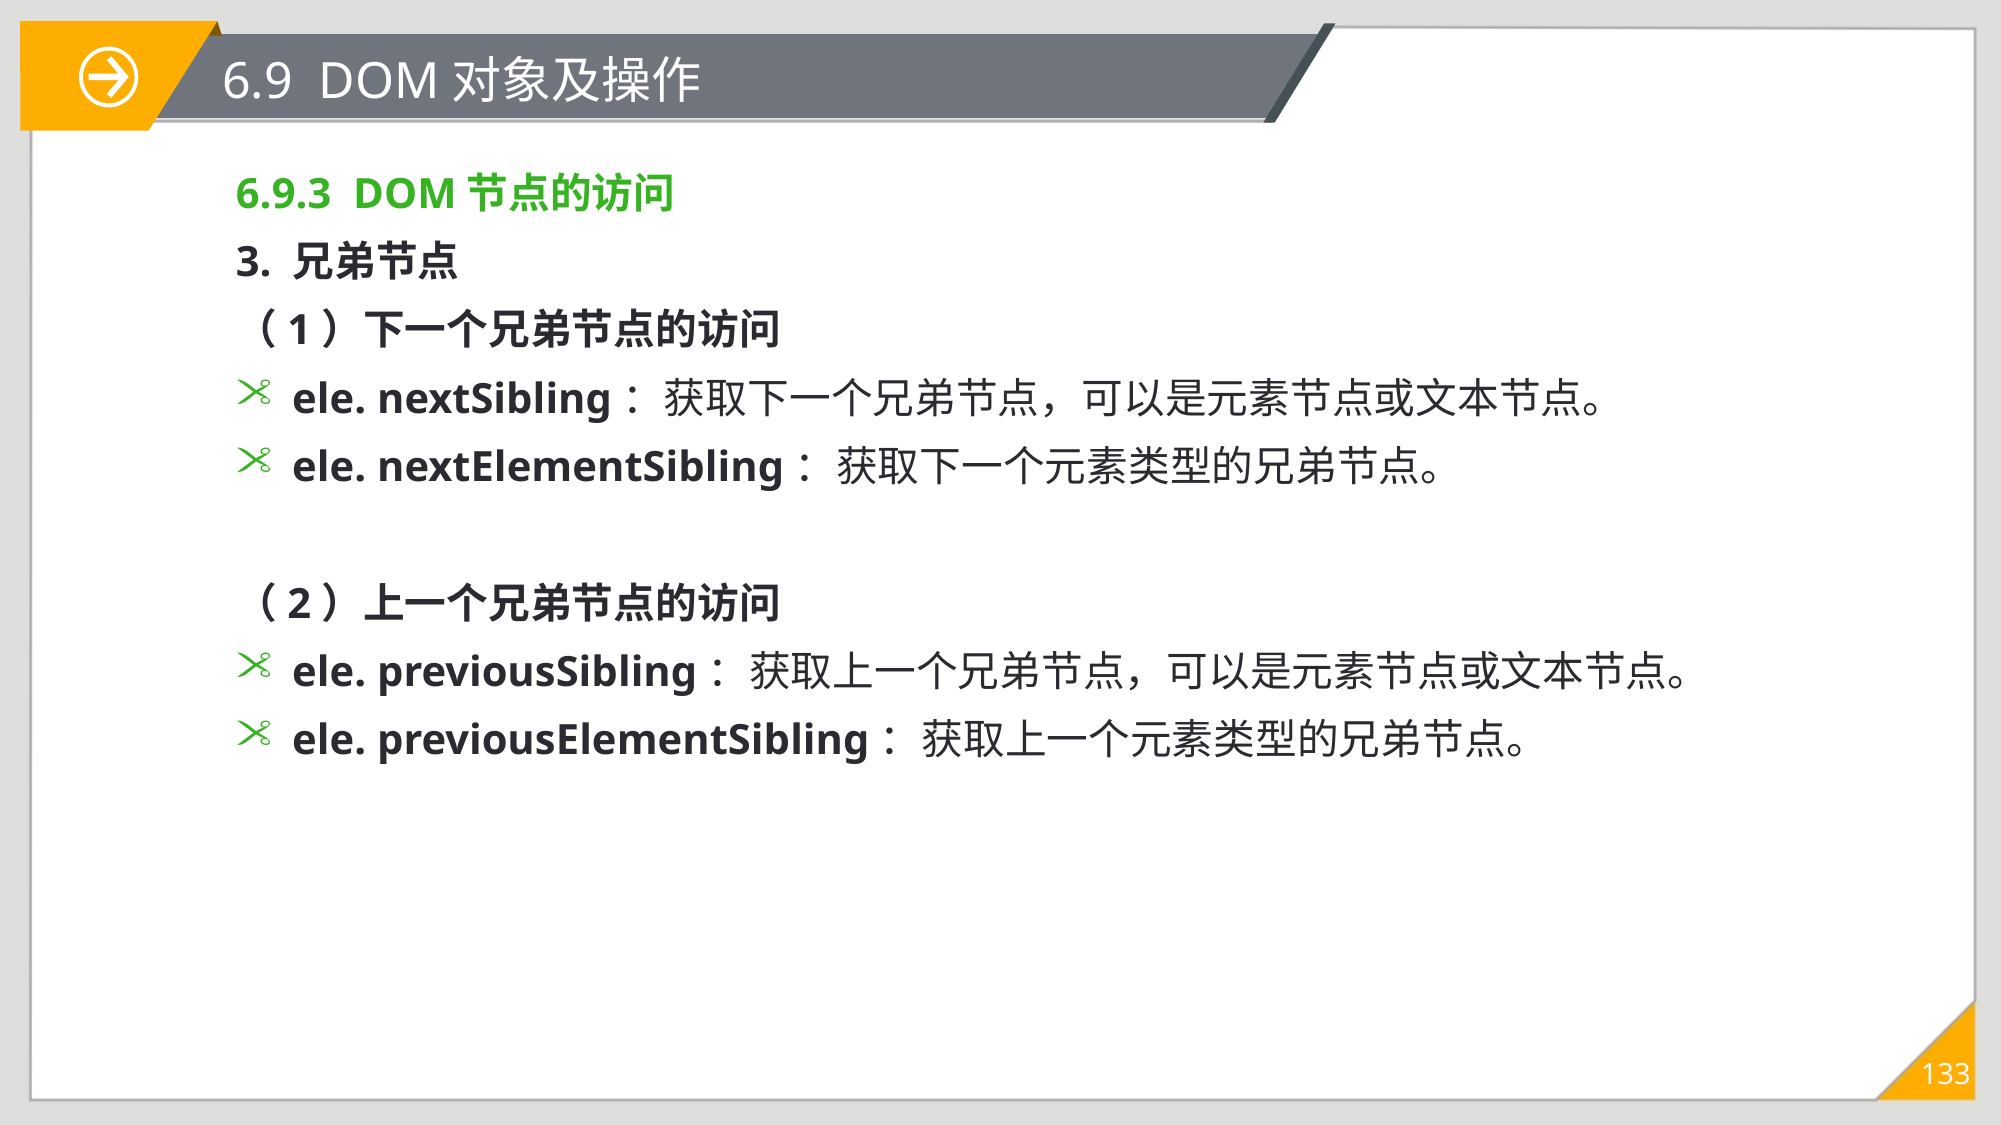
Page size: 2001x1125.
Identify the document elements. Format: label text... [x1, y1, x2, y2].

title 6.9 DOM对象及操作 [206, 26, 1792, 131]
picture [0, 0, 2001, 1125]
list 6.9.3 DOM节点的访问 3. 兄弟节点 （1）下一个兄弟节点的访问 ele. nextSibling：获取下一个兄弟节点，可以是元素节点或文本节点。 ele. nextElementSibling：获取下一个元素类型的兄弟节点。 （2）上一个兄弟节点的访问 ele. previousSibling：获取上一个兄弟节点，可以是元素节点或文本节点。 ele. previousElementSibling：获取上一个元素类型的兄弟节点。 [220, 148, 1739, 870]
